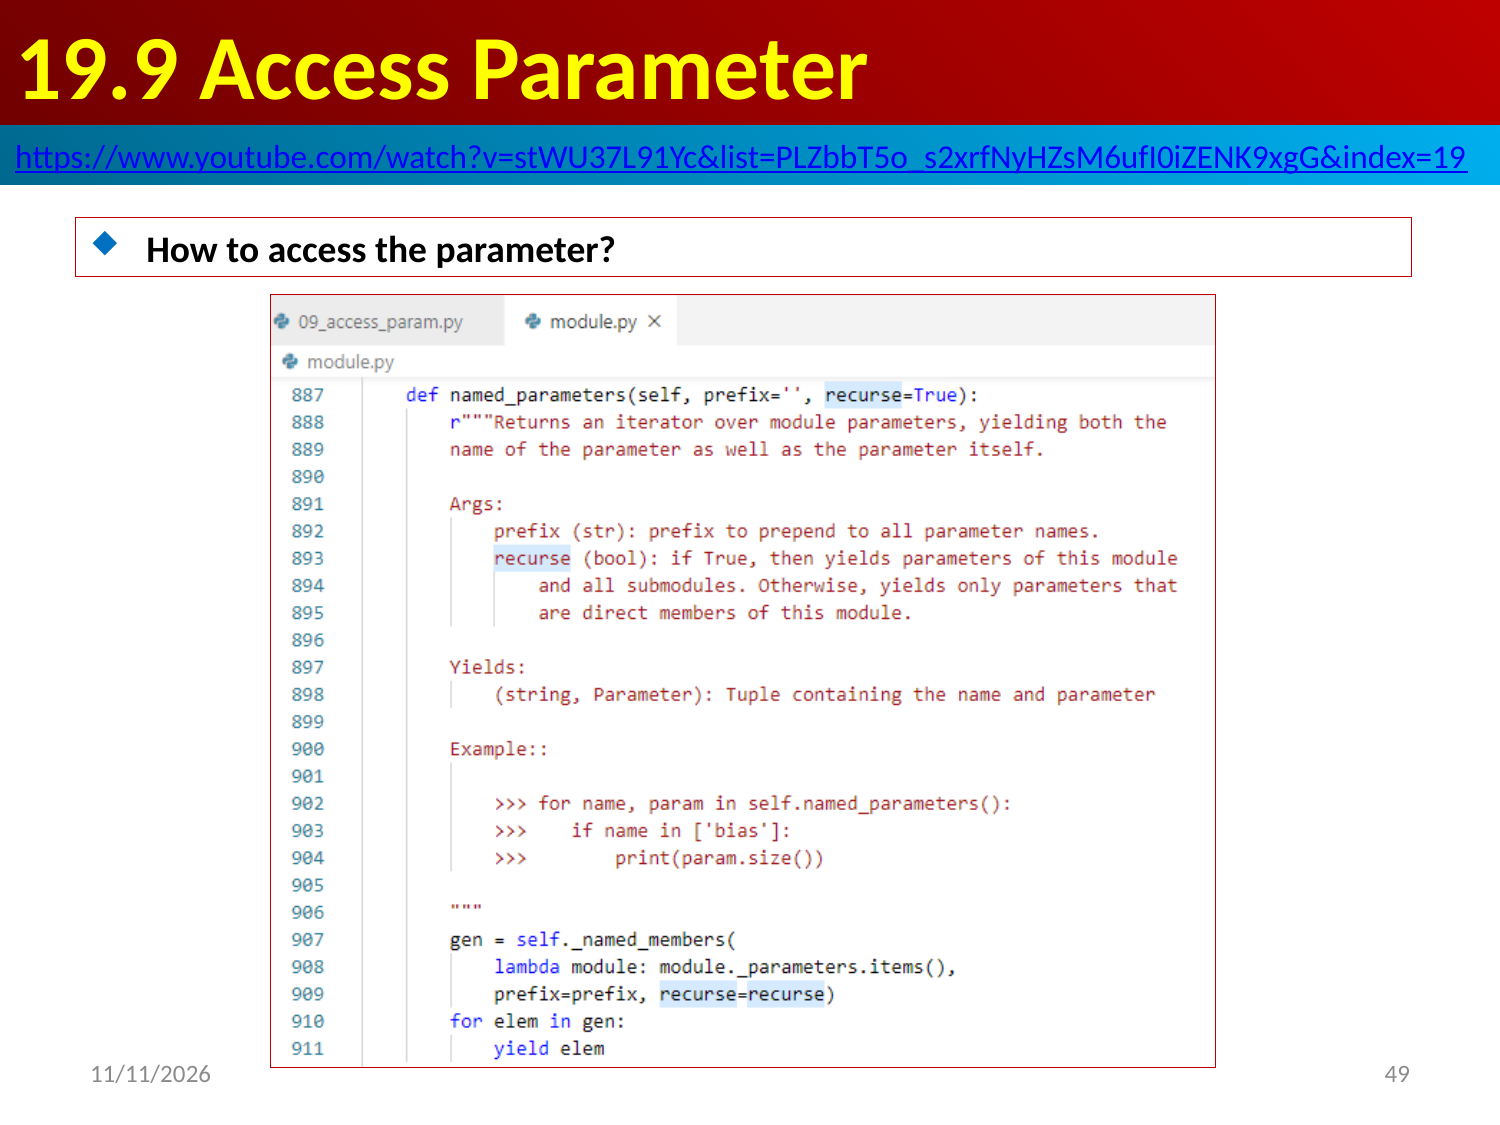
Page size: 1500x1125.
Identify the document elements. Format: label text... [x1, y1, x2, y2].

picture [270, 294, 1216, 1068]
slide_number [75, 1042, 425, 1103]
title 19.9 Access Parameter [0, 0, 1500, 125]
slide_number 49 [1074, 1042, 1425, 1103]
subtitle How to access the parameter? [75, 217, 1412, 277]
text_box https://www.youtube.com/watch?v=stWU37L91Yc&list=PLZbbT5o_s2xrfNyHZsM6ufI0iZENK9xgG&index=19 [0, 125, 1500, 185]
